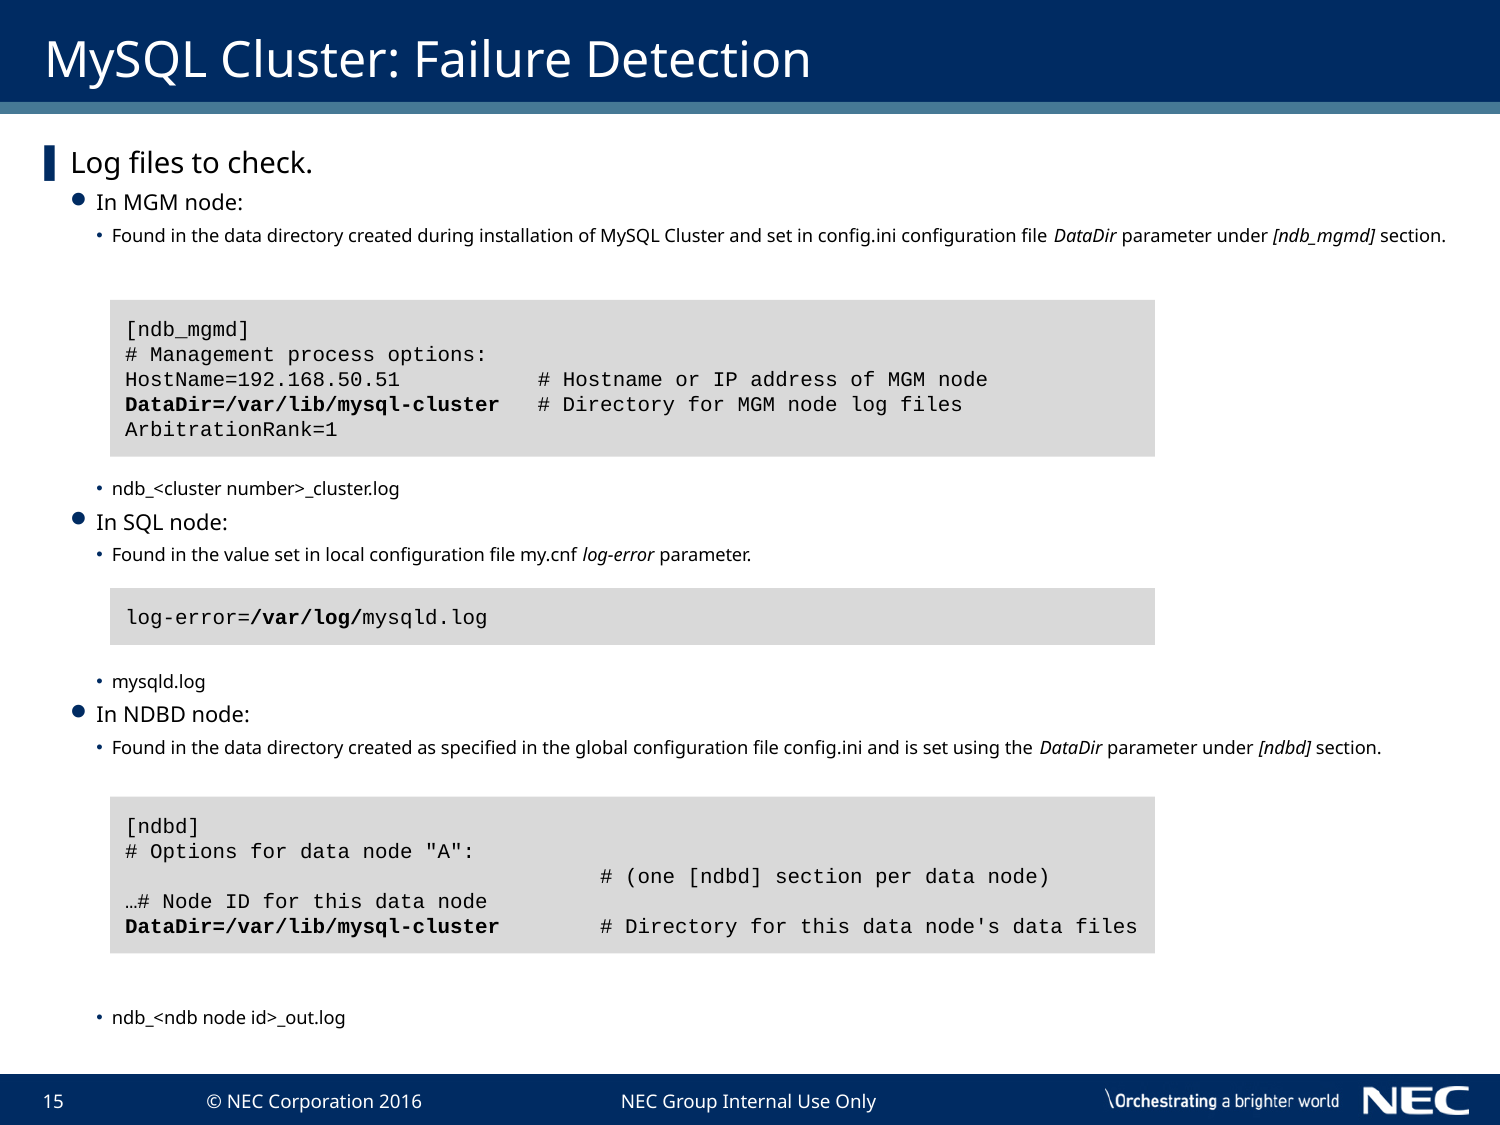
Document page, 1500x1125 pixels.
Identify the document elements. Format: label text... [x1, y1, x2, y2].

text_box [ndbd] # Options for data node "A": # (one [ndbd] section per data node) …# Node ID for this data node DataDir=/var/lib/mysql-cluster # Directory for this data node's data files [110, 796, 1155, 954]
text_box log-error=/var/log/mysqld.log [110, 588, 1155, 645]
picture [0, 0, 1500, 114]
title MySQL Cluster: Failure Detection [29, 18, 1471, 96]
text_box [ndb_mgmd] # Management process options: HostName=192.168.50.51 # Hostname or IP address of MGM node DataDir=/var/lib/mysql-cluster # Directory for MGM node log files ArbitrationRank=1 [110, 299, 1155, 457]
list Log files to check. In MGM node: Found in the data directory created during installation of MySQL Cluster and set in config.ini configuration file DataDir parameter under [ndb_mgmd] section. ndb_<cluster number>_cluster.log In SQL node: Found in the value set in local configuration file my.cnf log-error parameter. mysqld.log In NDBD node: Found in the data directory created as specified in the global configuration file config.ini and is set using the DataDir parameter under [ndbd] section. ndb_<ndb node id>_out.log [29, 137, 1471, 1059]
picture [0, 1074, 1500, 1125]
